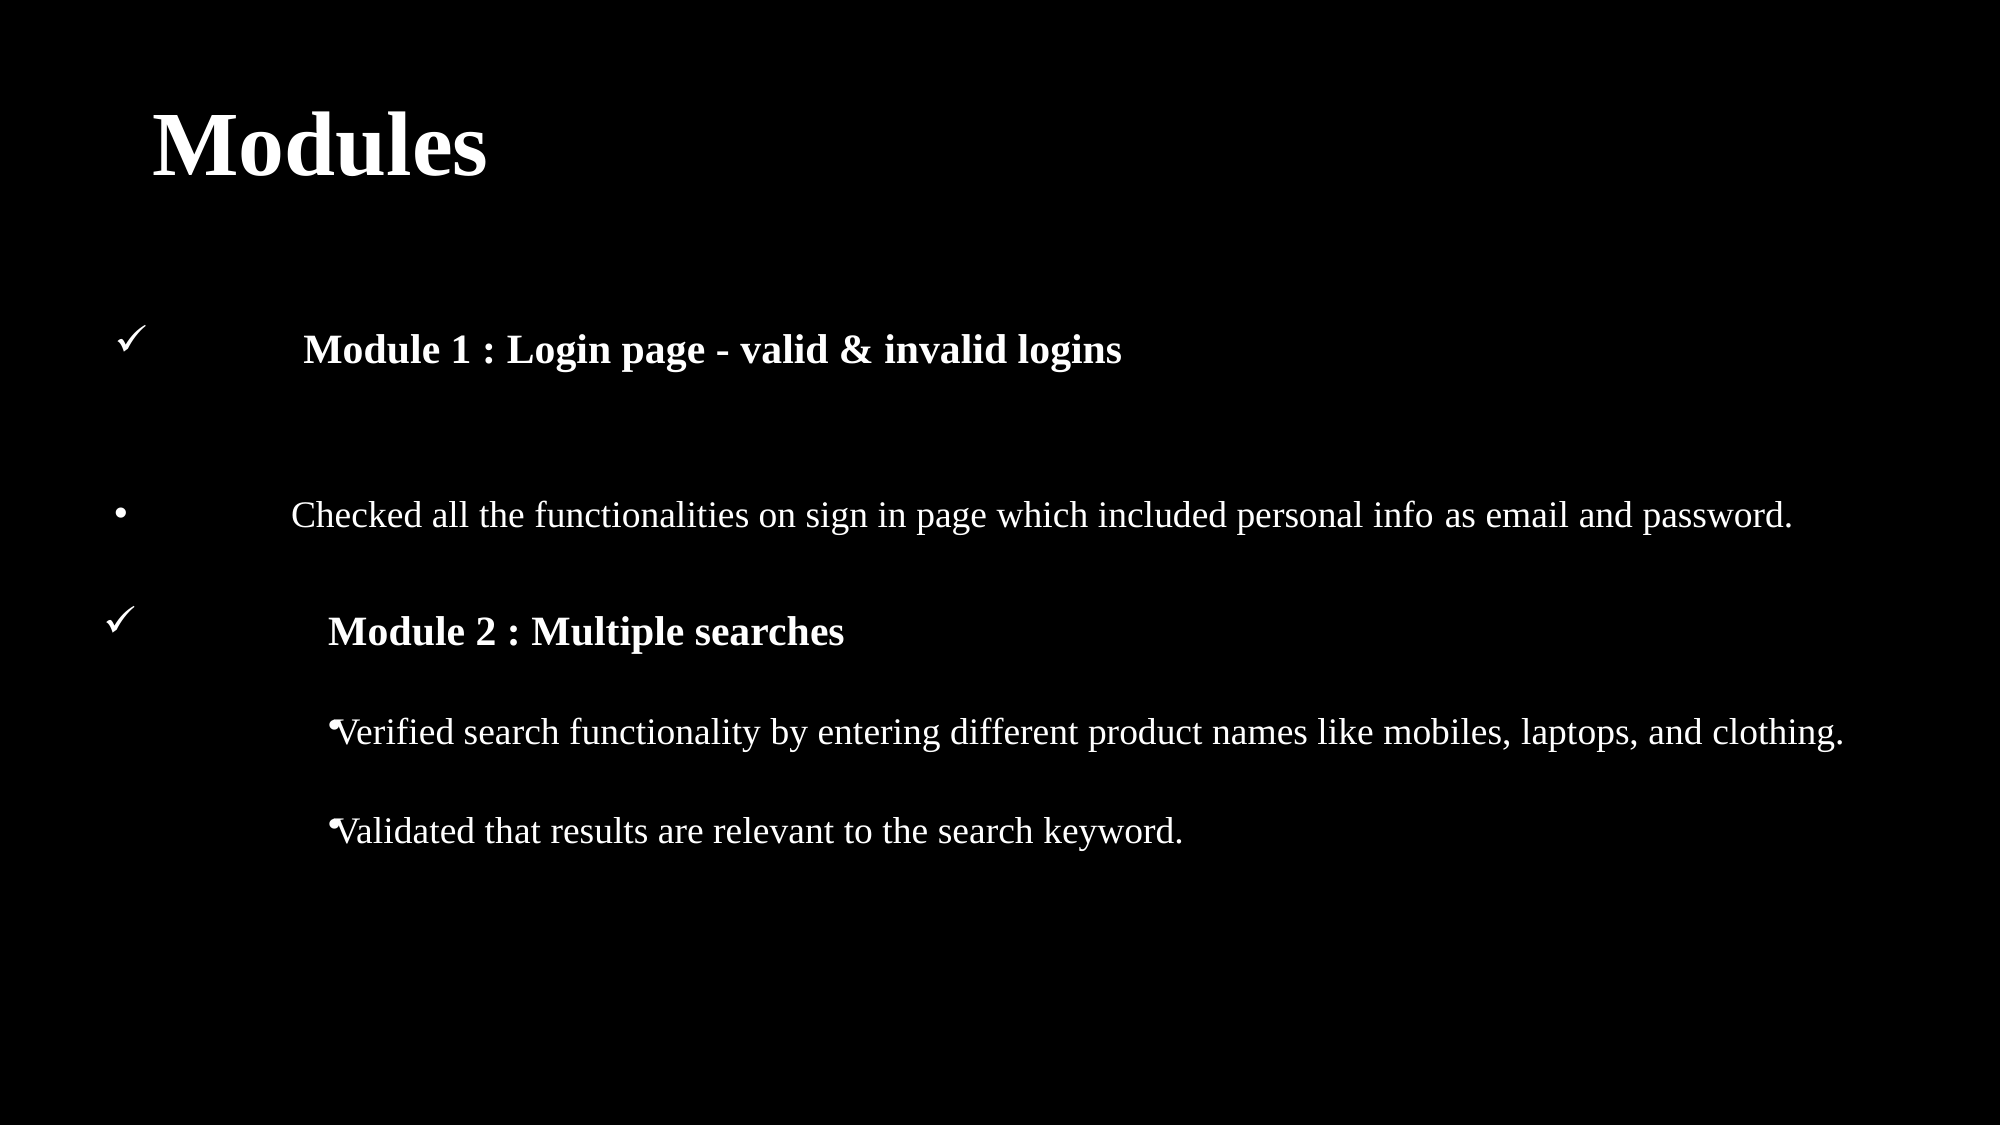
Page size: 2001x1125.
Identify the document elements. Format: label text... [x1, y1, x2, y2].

title Modules [137, 59, 1863, 254]
list Module 1 : Login page - valid & invalid logins Checked all the functionalities on sign in page which included personal info as email and password. Module 2 : Multiple searches Verified search functionality by entering different product names like mobiles, laptops, and clothing. Validated that results are relevant to the search keyword. [88, 254, 1887, 1080]
